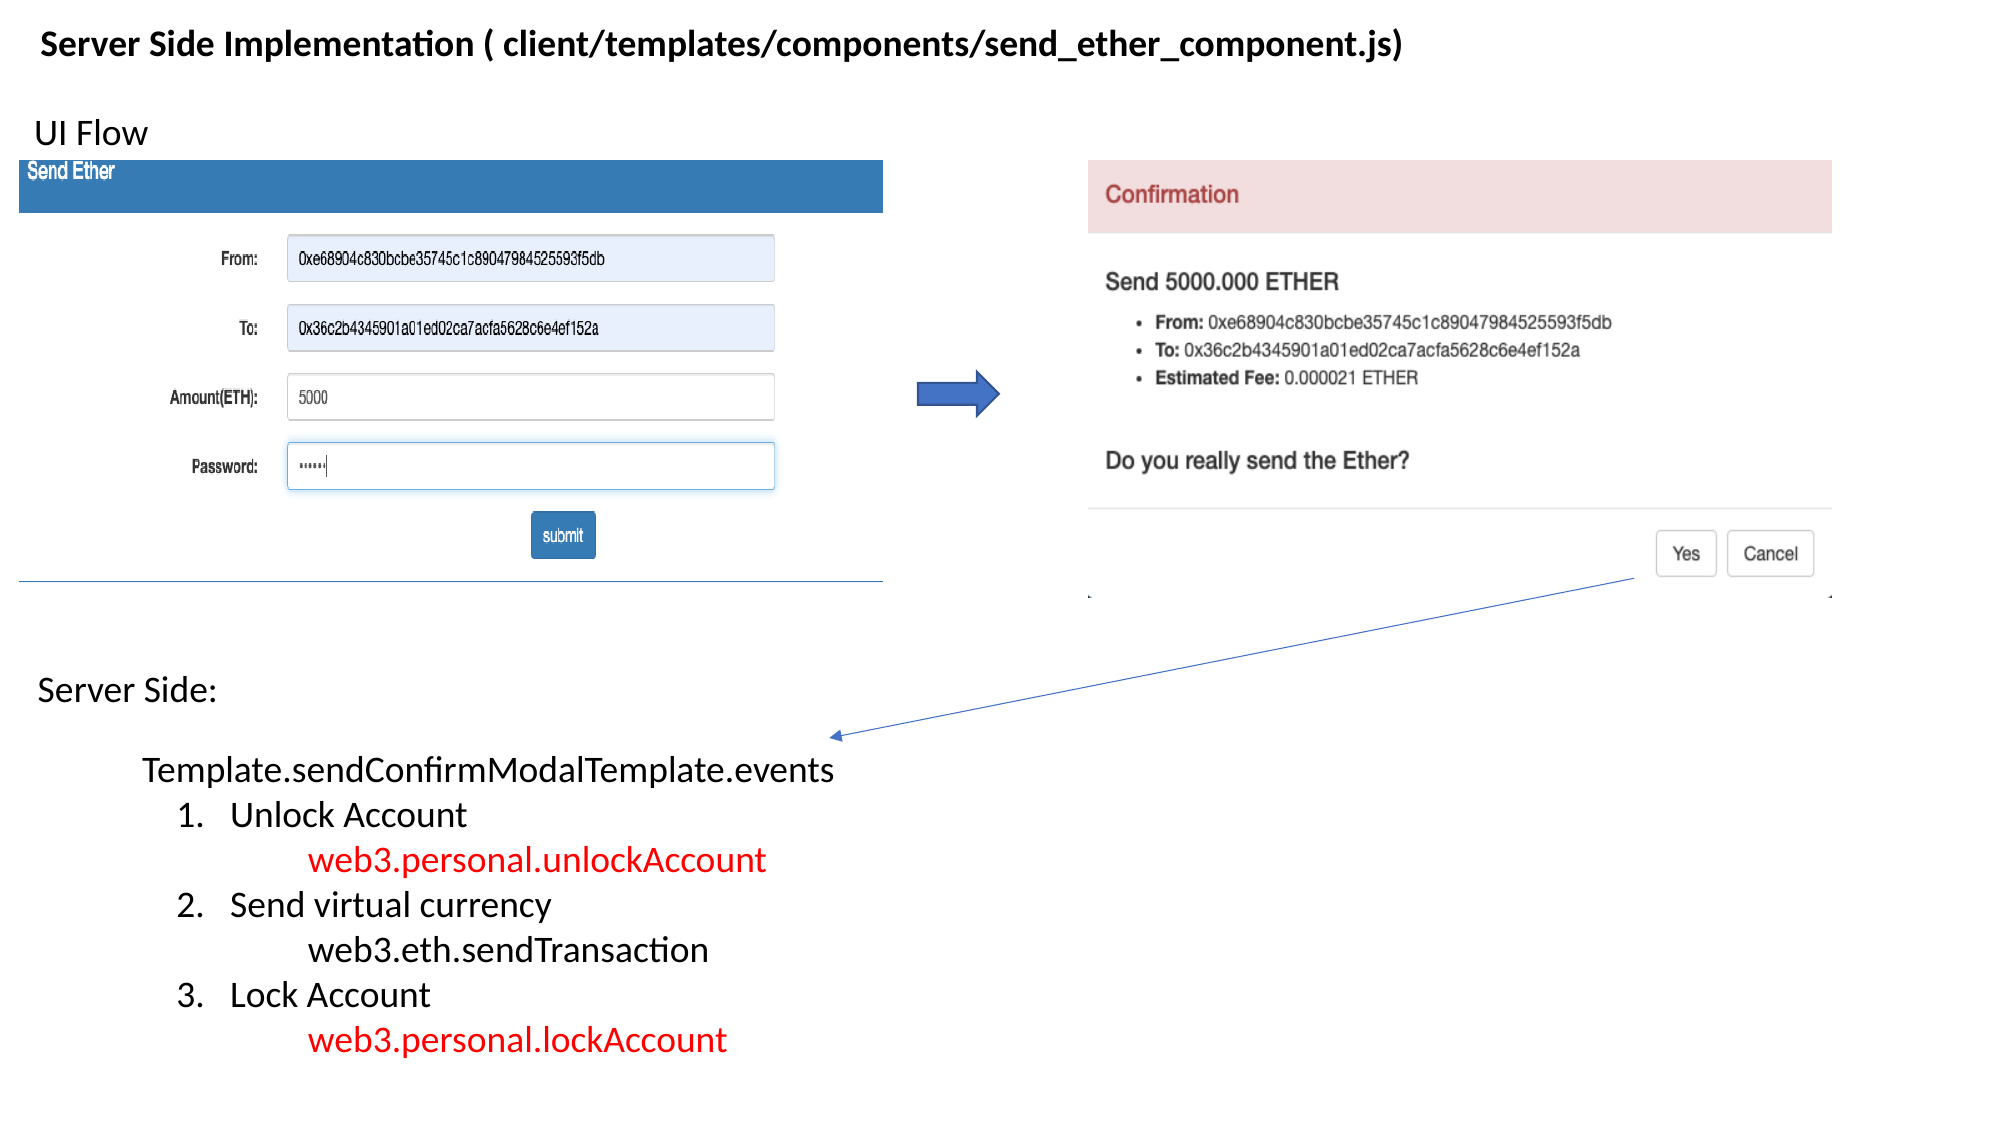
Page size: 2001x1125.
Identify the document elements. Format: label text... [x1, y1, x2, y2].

picture [1088, 160, 1832, 598]
picture [19, 160, 883, 598]
text_box Server Side Implementation ( client/templates/components/send_ether_component.js) [25, 11, 1568, 72]
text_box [829, 578, 1635, 738]
text_box [916, 369, 1001, 419]
text_box Template.sendConfirmModalTemplate.events 1. Unlock Account ﻿ web3.personal.unlockAccount 2. Send virtual currency ﻿web3.eth.sendTransaction 3. Lock Account ﻿web3.personal.lockAccount [127, 737, 1567, 1125]
text_box UI Flow [19, 100, 208, 160]
text_box Server Side: [22, 657, 345, 718]
